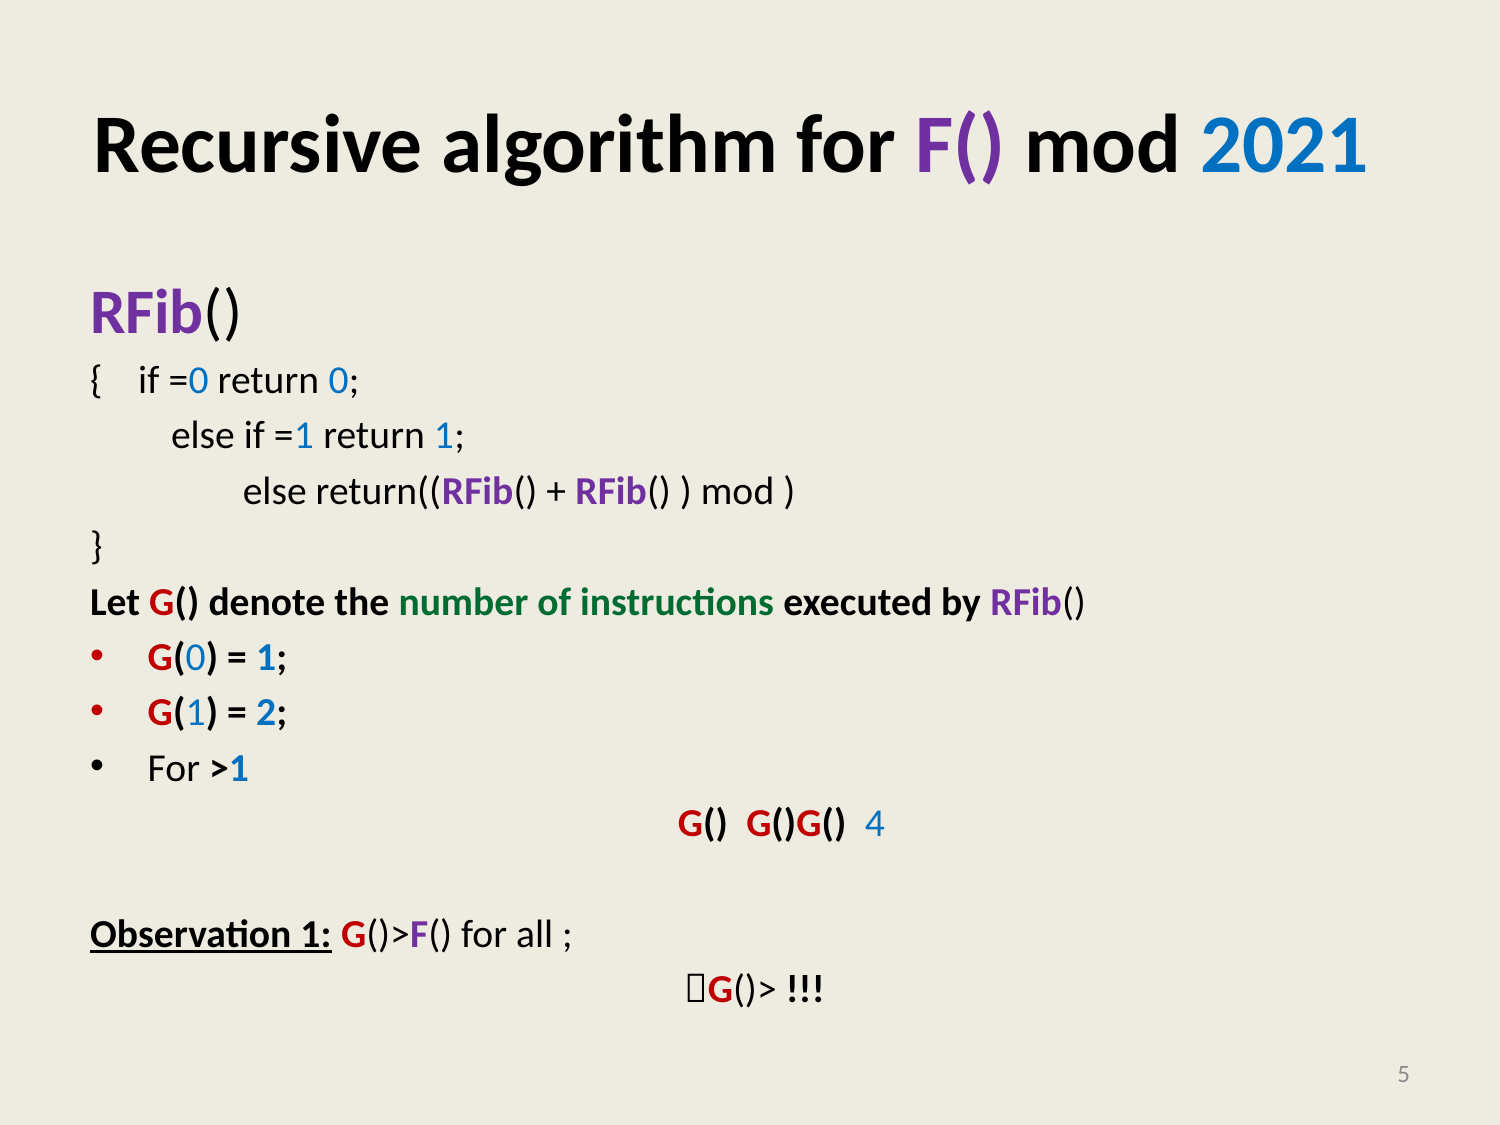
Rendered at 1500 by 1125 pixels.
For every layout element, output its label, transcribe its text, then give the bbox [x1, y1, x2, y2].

slide_number 5 [1074, 1042, 1425, 1103]
